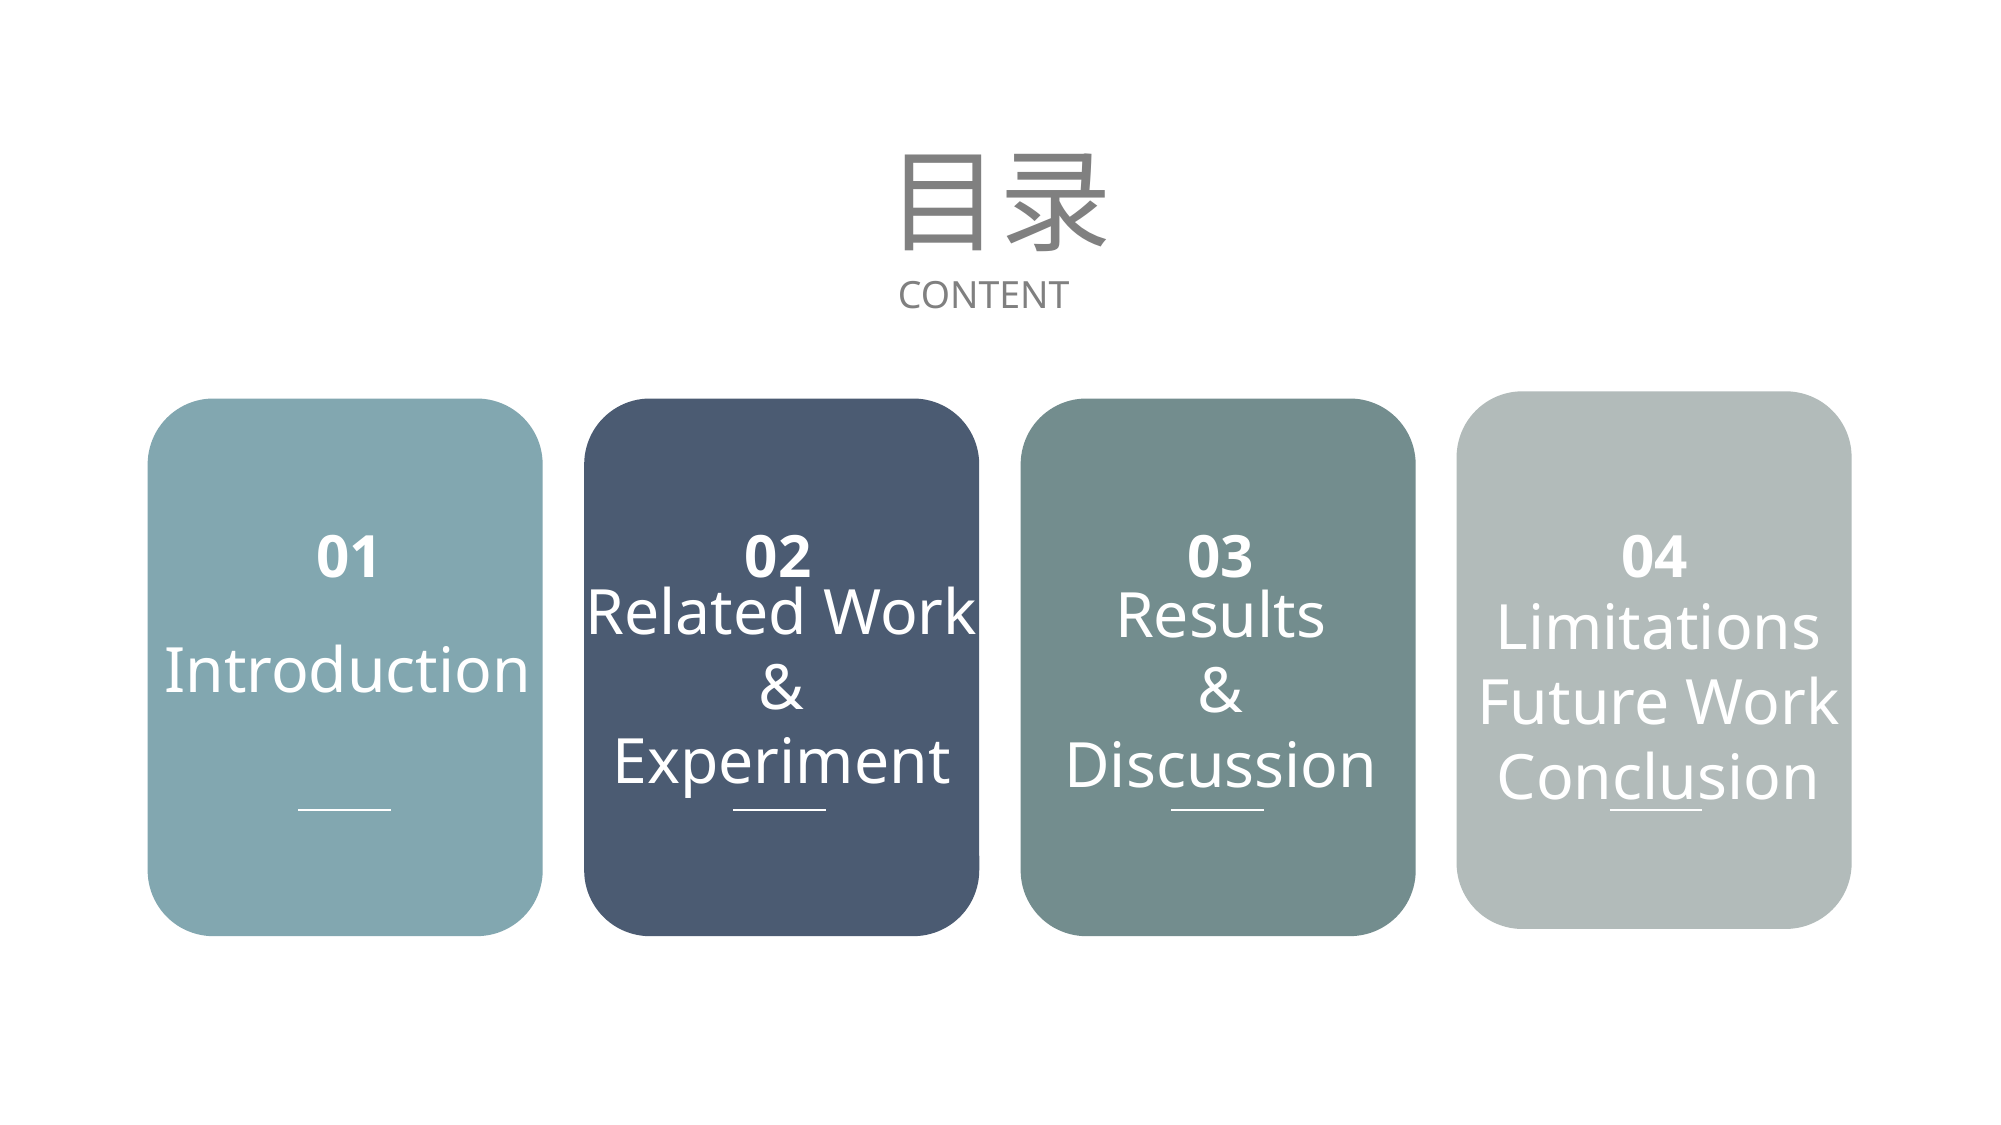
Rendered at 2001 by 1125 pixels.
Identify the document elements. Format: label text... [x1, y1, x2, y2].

text_box 02 [730, 511, 827, 564]
text_box 04 [1606, 511, 1703, 579]
text_box 目录 [832, 122, 1168, 273]
text_box [1455, 389, 1854, 931]
text_box [146, 396, 545, 938]
text_box [582, 804, 981, 938]
text_box Introduction [149, 622, 547, 712]
text_box 01 [301, 511, 398, 596]
text_box Limitations Future Work Conclusion [1462, 579, 1855, 820]
text_box Related Work & Experiment [570, 564, 993, 804]
text_box Results & Discussion [1049, 567, 1393, 808]
text_box [582, 396, 981, 564]
text_box [1019, 396, 1418, 938]
text_box CONTENT [883, 263, 1126, 324]
text_box 03 [1172, 511, 1269, 567]
